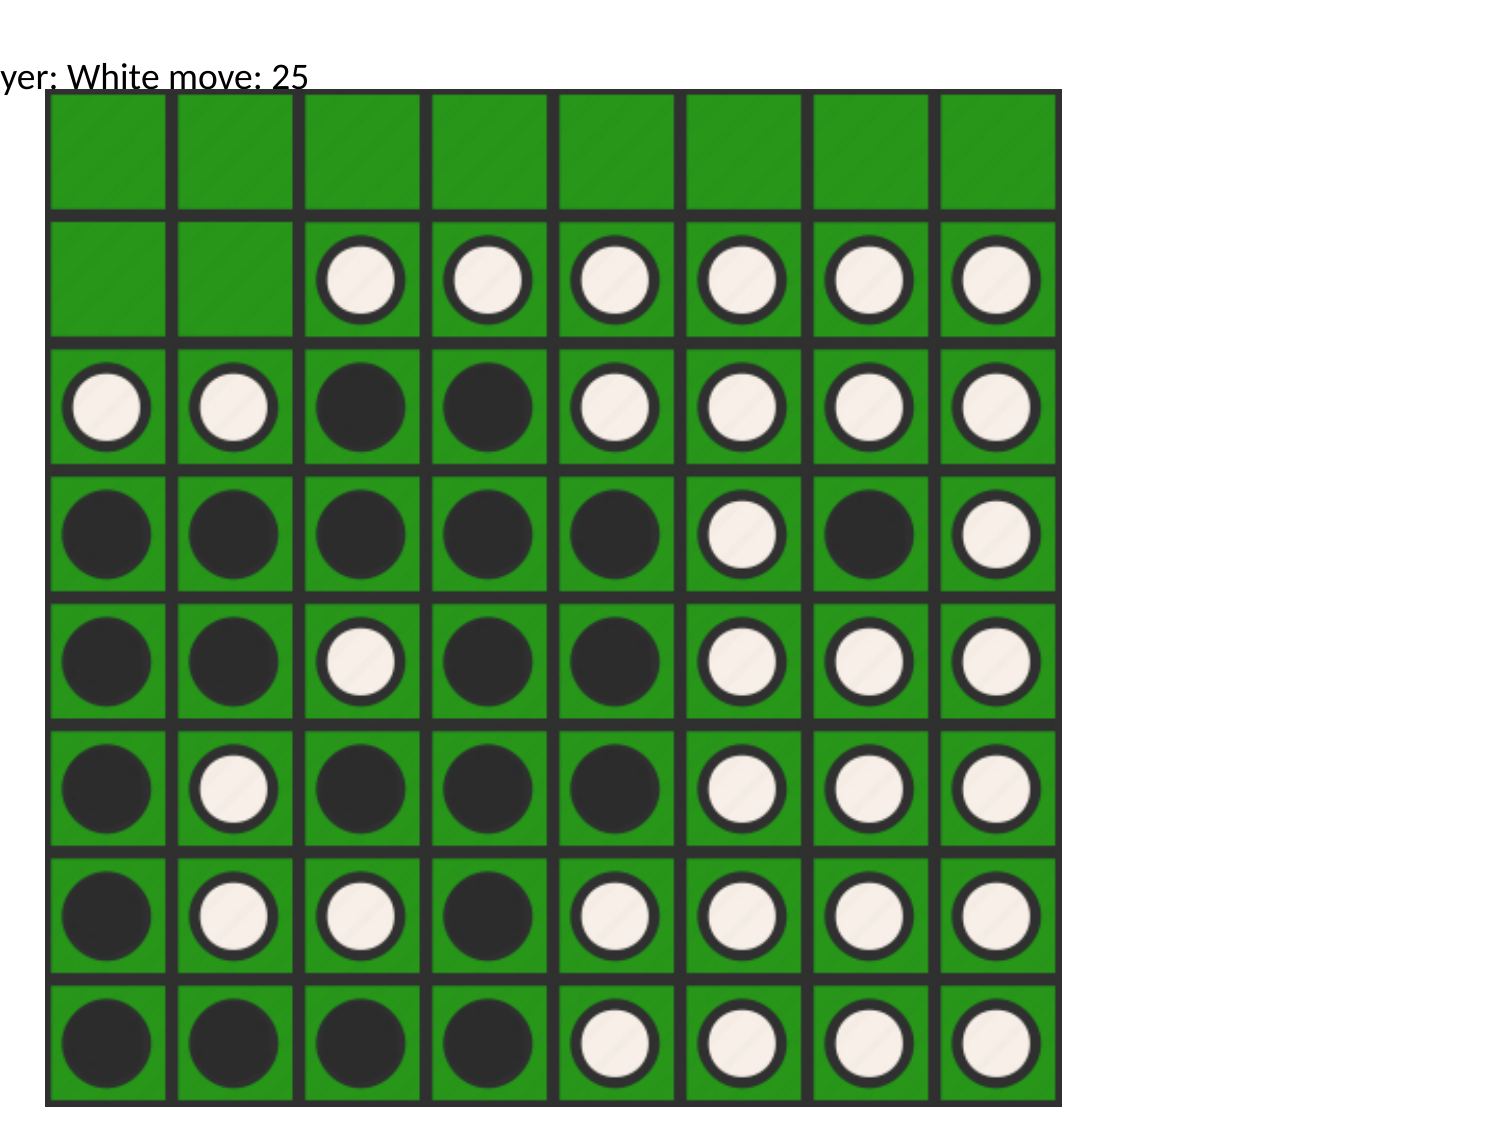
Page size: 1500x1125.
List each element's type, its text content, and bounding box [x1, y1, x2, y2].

picture [44, 89, 1062, 1107]
text_box turn: 50 player: White move: 25 [0, 44, 325, 105]
